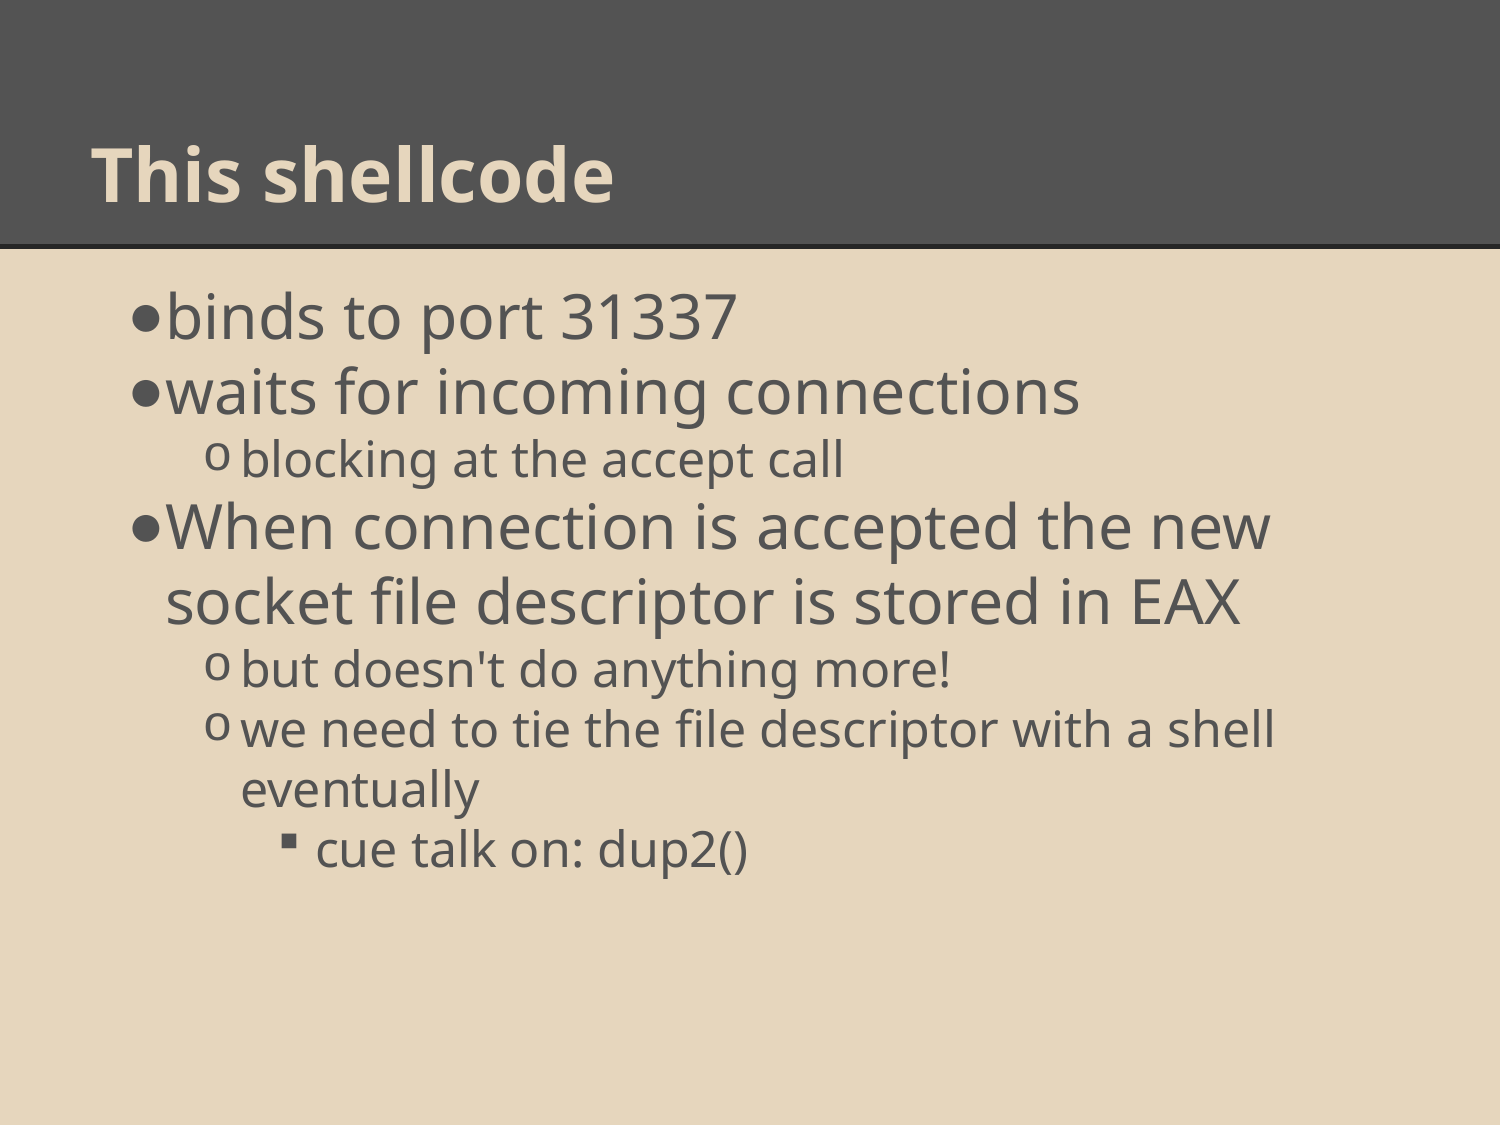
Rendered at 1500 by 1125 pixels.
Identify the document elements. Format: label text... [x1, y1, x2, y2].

list binds to port 31337 waits for incoming connections blocking at the accept call When connection is accepted the new socket file descriptor is stored in EAX but doesn't do anything more! we need to tie the file descriptor with a shell eventually cue talk on: dup2() [75, 262, 1425, 1078]
title This shellcode [75, 45, 1425, 233]
